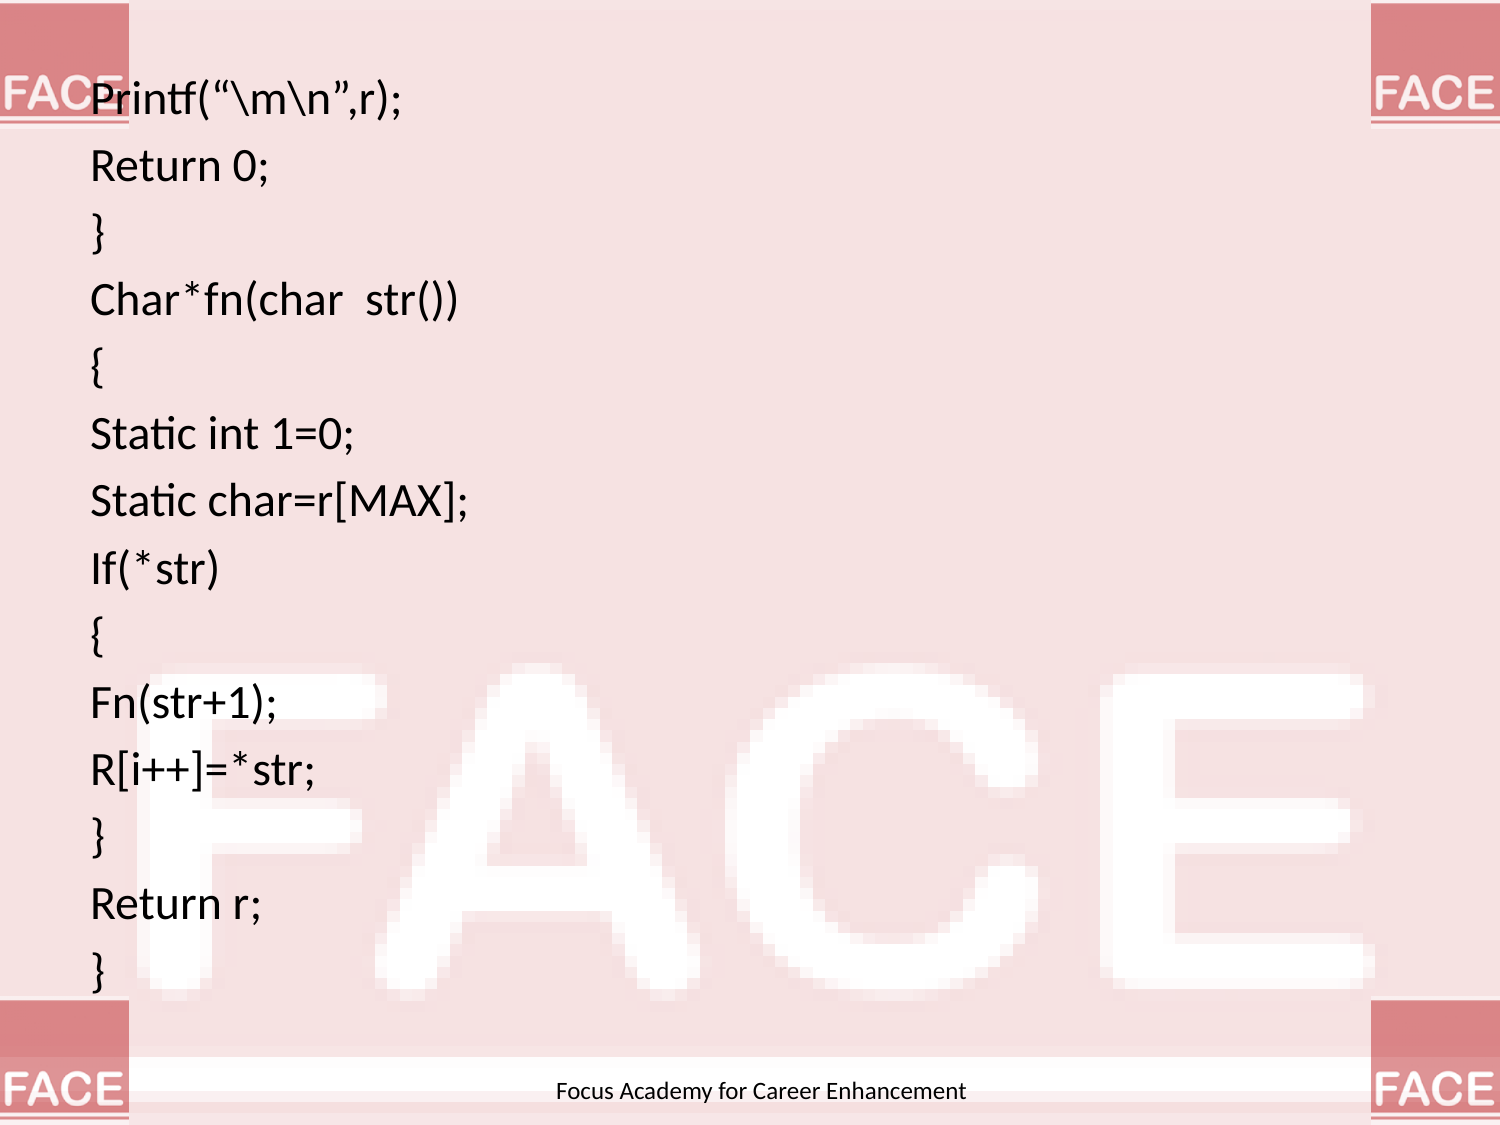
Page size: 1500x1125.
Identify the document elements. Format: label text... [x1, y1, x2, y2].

list Printf(“\m\n”,r); Return 0; } Char*fn(char str()) { Static int 1=0; Static char=r[MAX]; If(*str) { Fn(str+1); R[i++]=*str; } Return r; } [75, 58, 1425, 1005]
